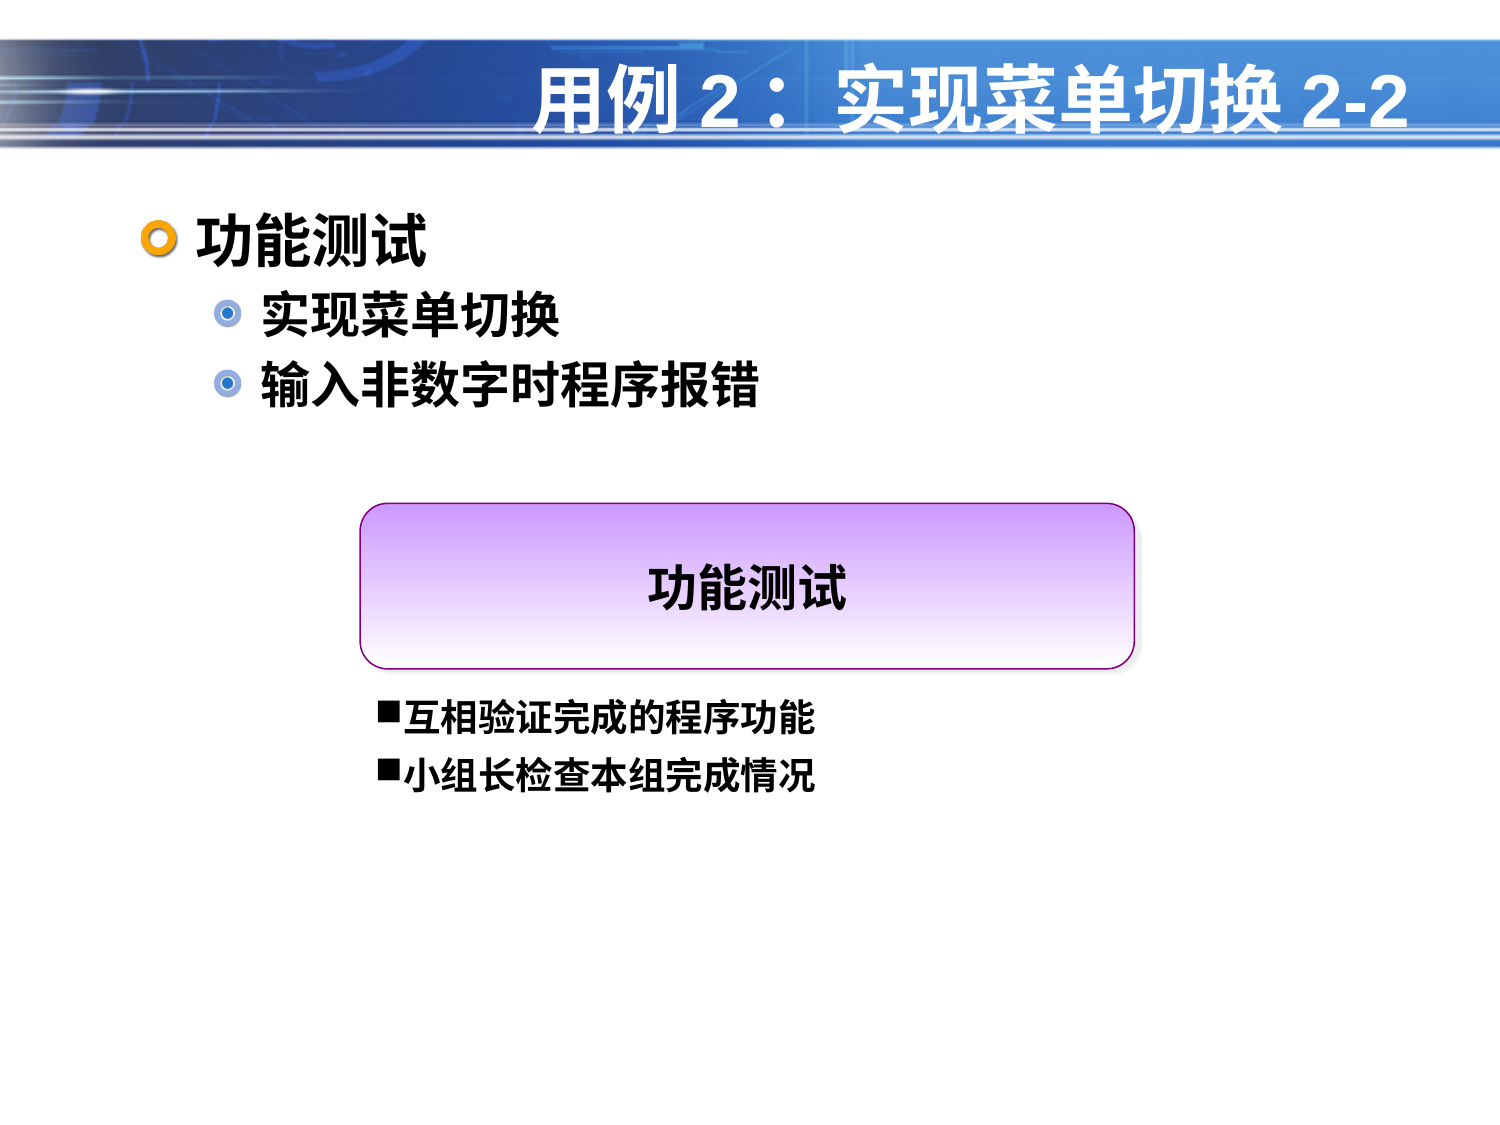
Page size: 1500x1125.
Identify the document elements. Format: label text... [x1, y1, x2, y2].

picture [0, 0, 1500, 1125]
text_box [360, 503, 1140, 815]
title 用例2：实现菜单切换2-2 [75, 45, 1425, 233]
list 功能测试 实现菜单切换 输入非数字时程序报错 [123, 196, 1426, 1036]
